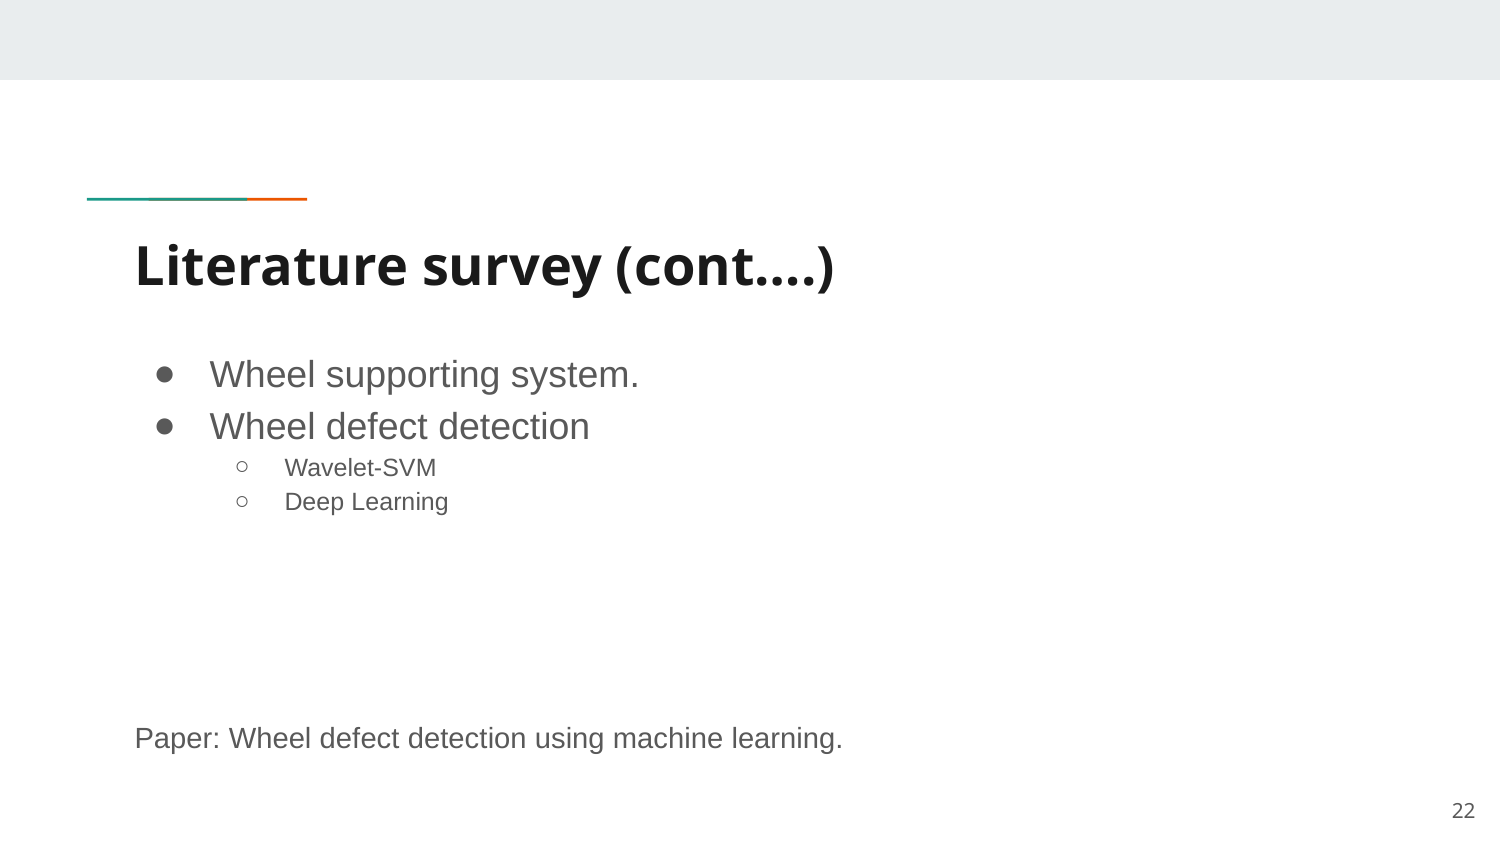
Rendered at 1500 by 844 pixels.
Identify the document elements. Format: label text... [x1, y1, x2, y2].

list Wheel supporting system. Wheel defect detection Wavelet-SVM Deep Learning Paper: Wheel defect detection using machine learning. [119, 328, 1381, 700]
slide_number ‹#› [1400, 779, 1491, 844]
title Literature survey (cont….) [119, 216, 1381, 305]
